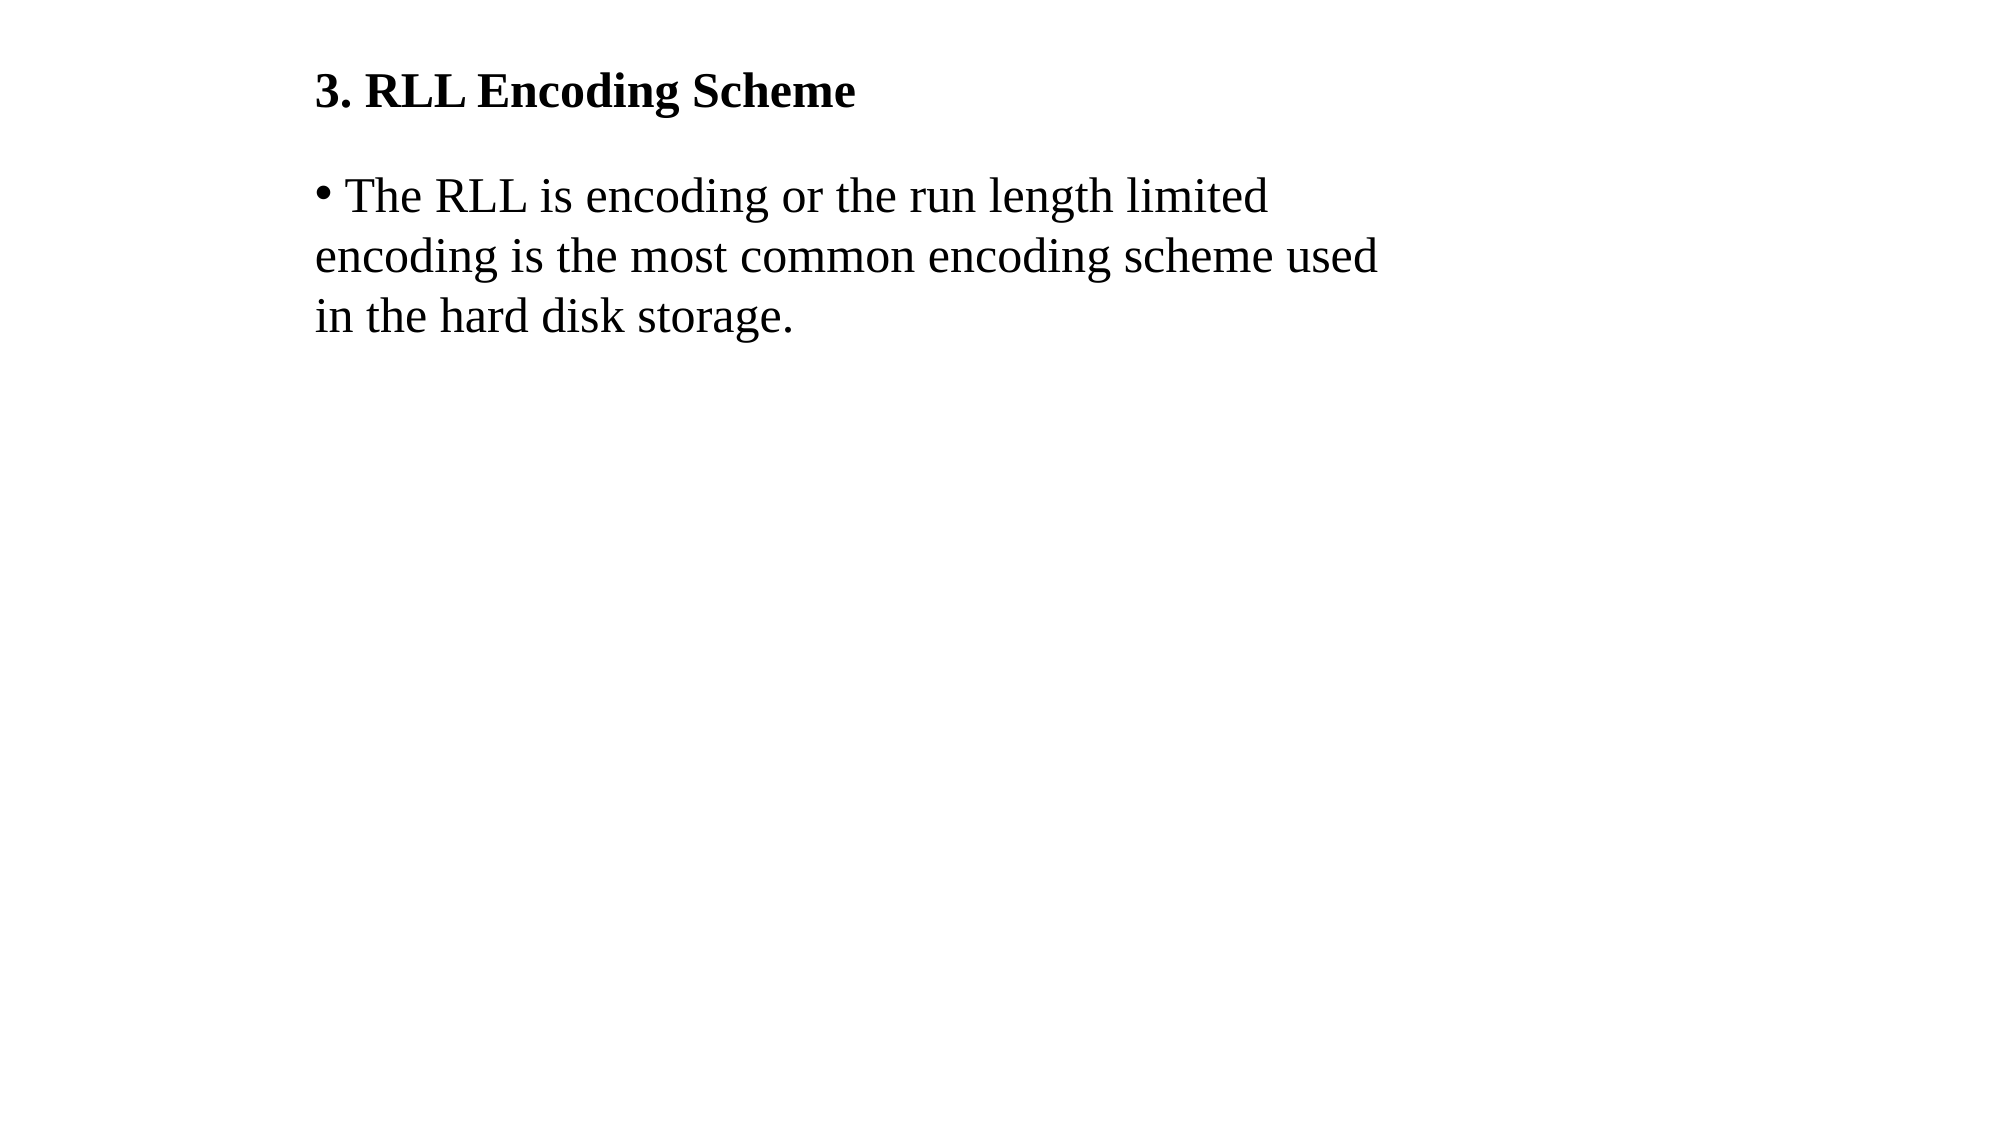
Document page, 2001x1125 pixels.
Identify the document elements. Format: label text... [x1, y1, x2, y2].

text_box 3. RLL Encoding Scheme The RLL is encoding or the run length limited encoding is the most common encoding scheme used in the hard disk storage. [299, 50, 1399, 960]
